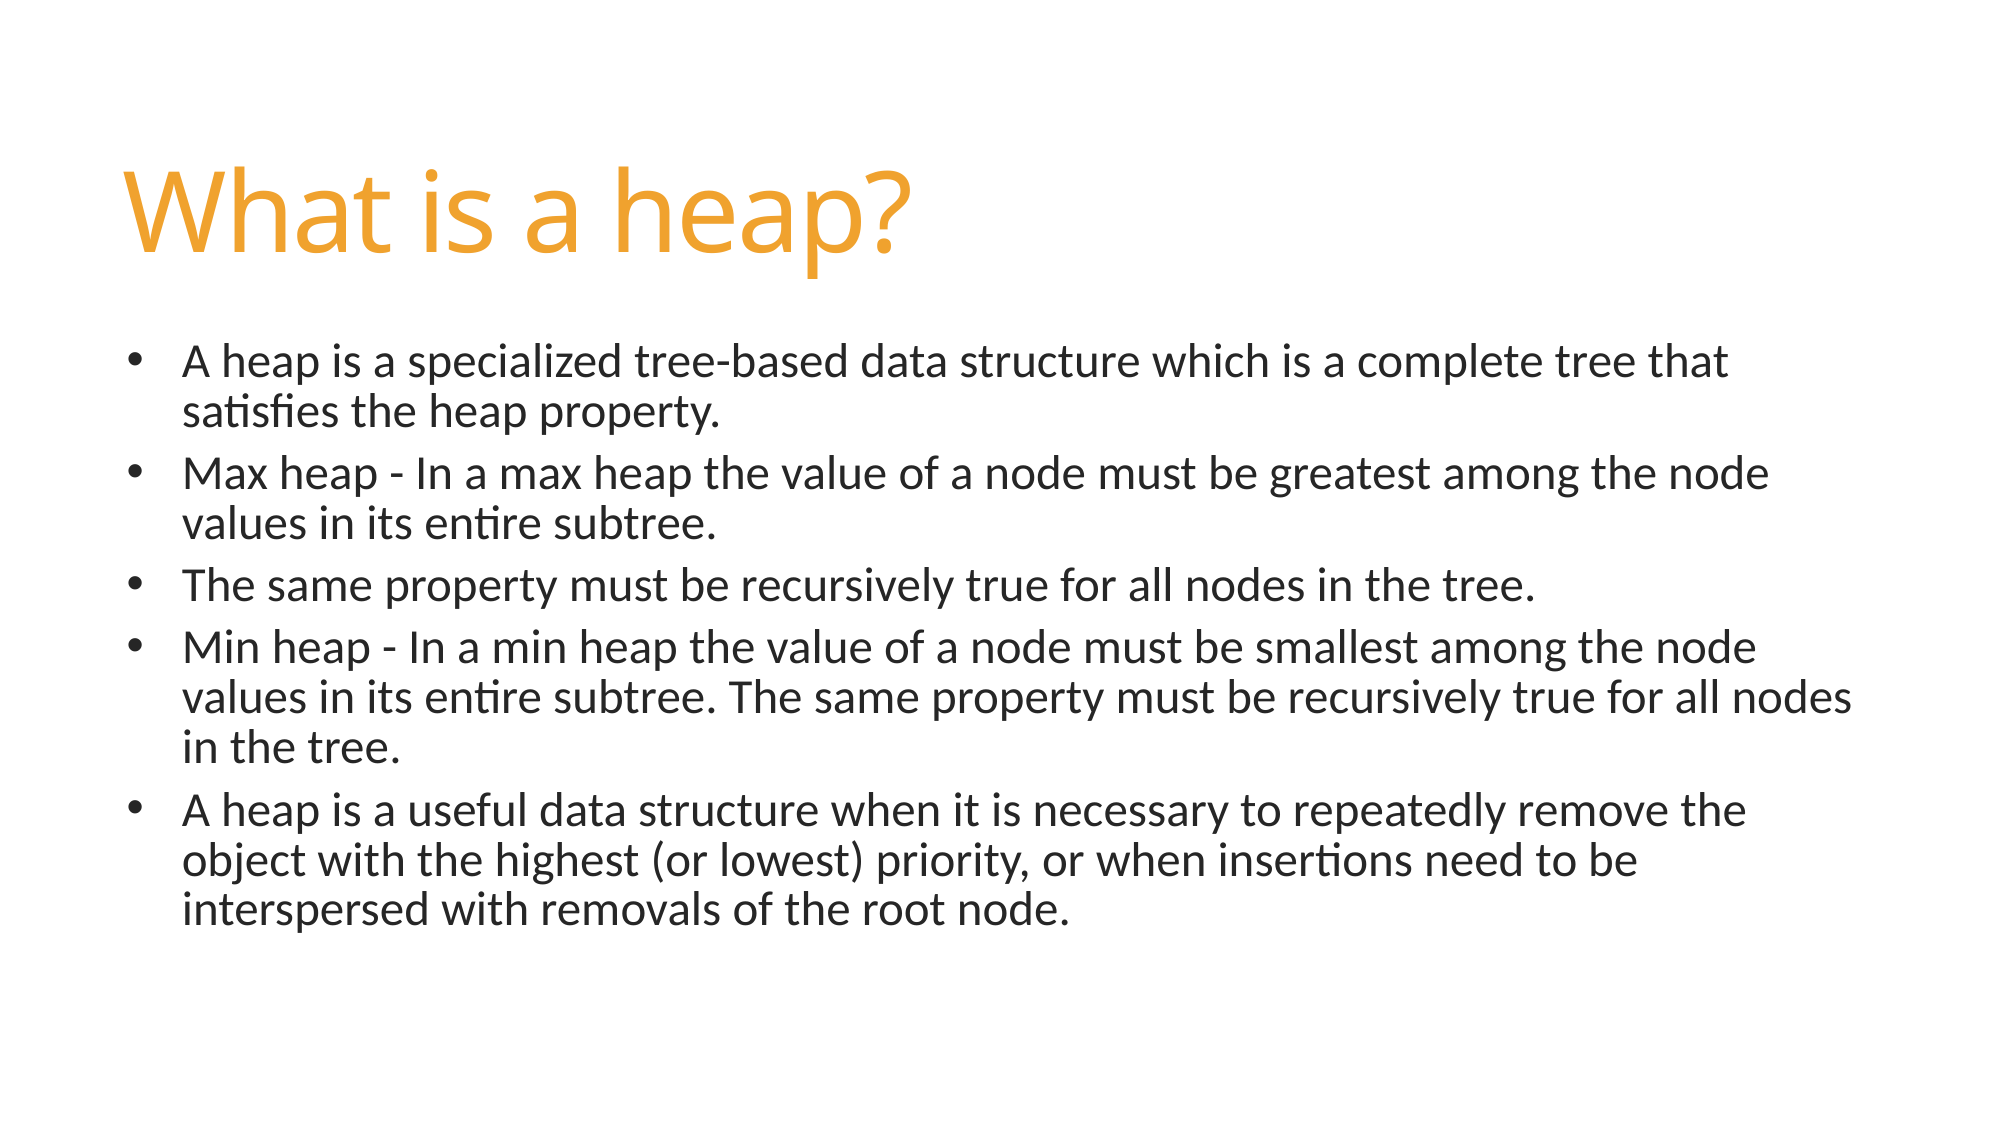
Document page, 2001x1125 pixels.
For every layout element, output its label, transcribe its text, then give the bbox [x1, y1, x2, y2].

list A heap is a specialized tree-based data structure which is a complete tree that satisfies the heap property. Max heap - In a max heap the value of a node must be greatest among the node values in its entire subtree. The same property must be recursively true for all nodes in the tree. Min heap - In a min heap the value of a node must be smallest among the node values in its entire subtree. The same property must be recursively true for all nodes in the tree. A heap is a useful data structure when it is necessary to repeatedly remove the object with the highest (or lowest) priority, or when insertions need to be interspersed with removals of the root node. [111, 329, 1875, 948]
title What is a heap? [107, 81, 1875, 354]
